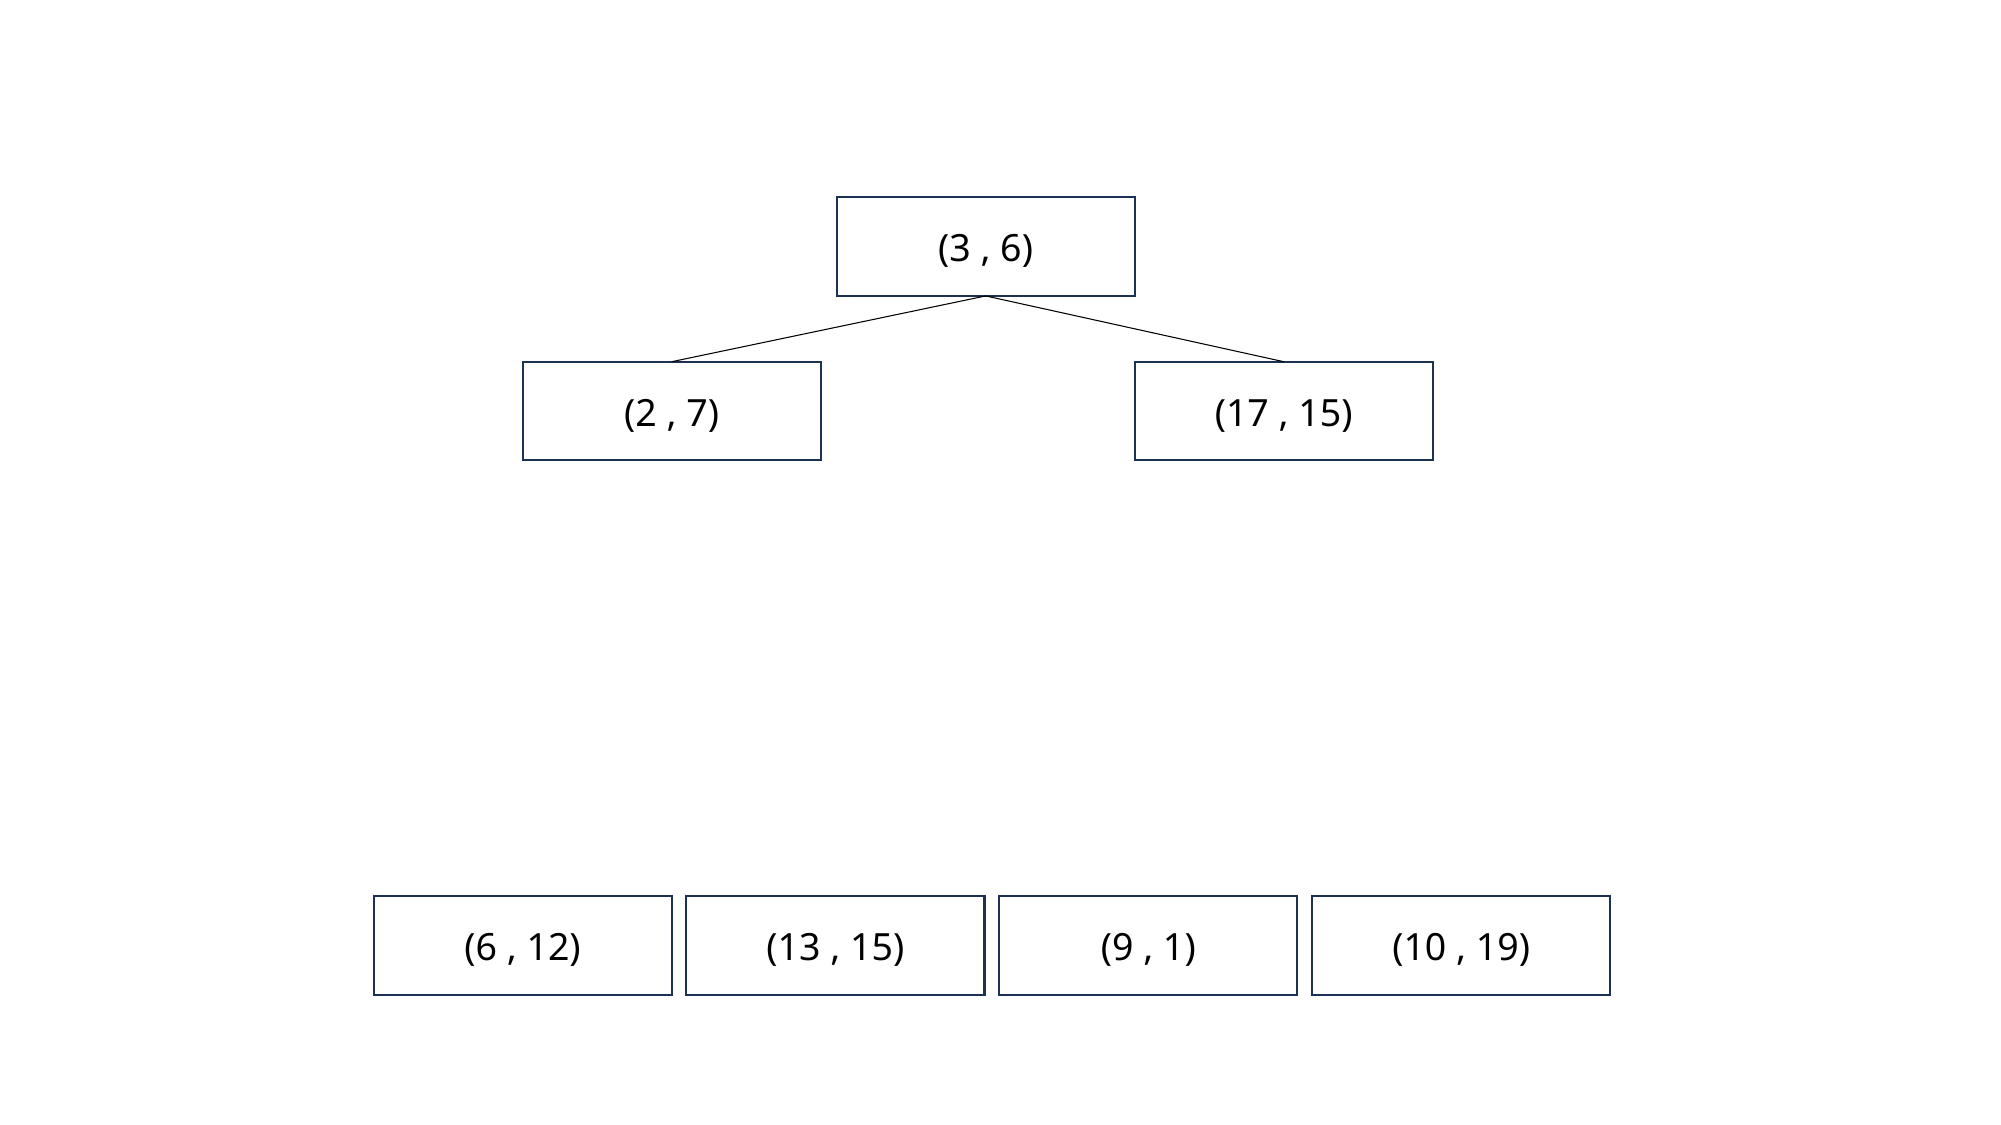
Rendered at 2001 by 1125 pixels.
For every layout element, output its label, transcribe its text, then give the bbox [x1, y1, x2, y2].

text_box (6 , 12) [373, 895, 673, 996]
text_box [671, 295, 985, 362]
text_box (9 , 1) [998, 895, 1298, 996]
text_box (13 , 15) [685, 895, 986, 996]
text_box (17 , 15) [1134, 361, 1434, 461]
text_box (10 , 19) [1311, 895, 1611, 996]
text_box (2 , 7) [522, 361, 822, 461]
text_box (3 , 6) [836, 196, 1136, 295]
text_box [985, 295, 1284, 362]
